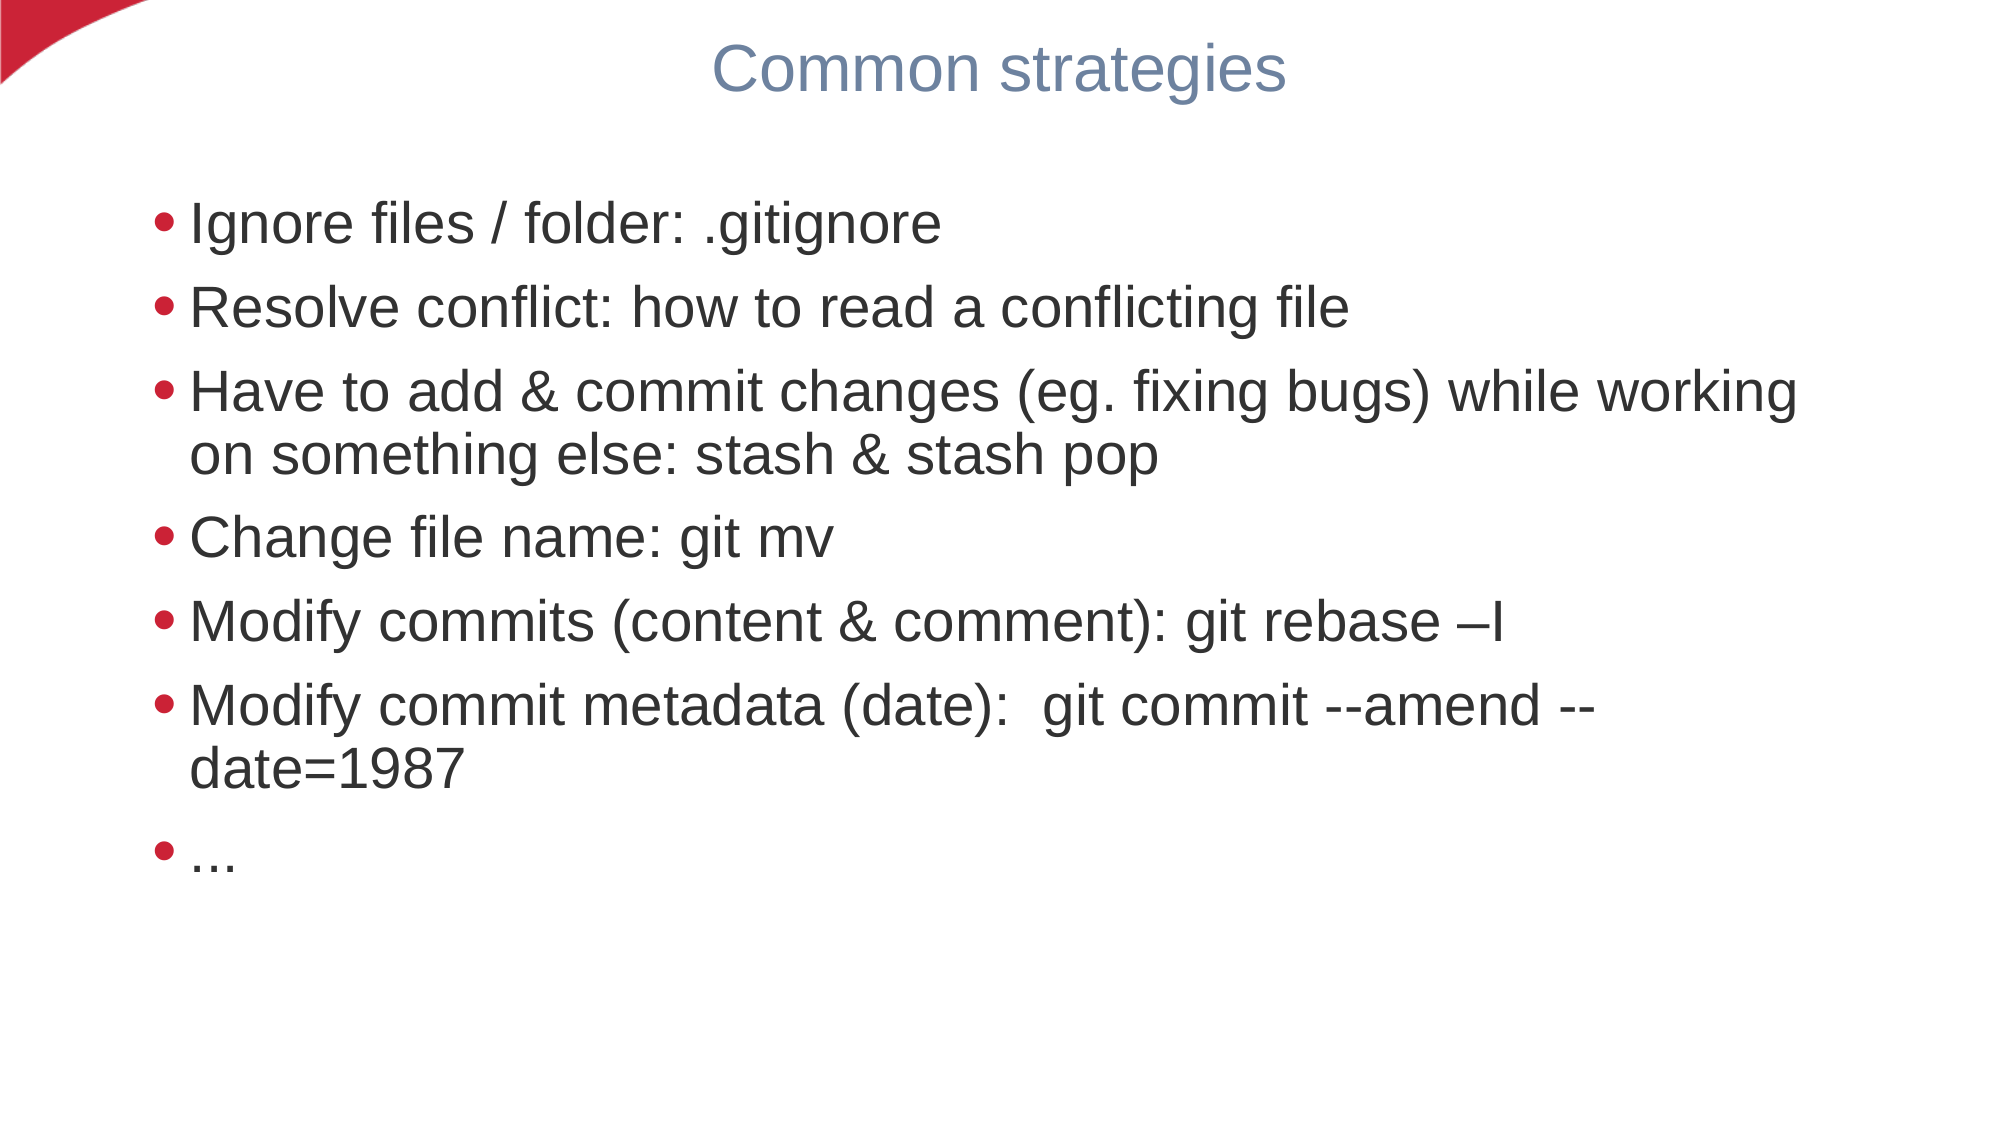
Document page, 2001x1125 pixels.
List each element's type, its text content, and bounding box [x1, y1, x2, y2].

picture [0, 0, 158, 89]
title Common strategies [137, 25, 1863, 115]
list Ignore files / folder: .gitignore Resolve conflict: how to read a conflicting file Have to add & commit changes (eg. fixing bugs) while working on something else: stash & stash pop Change file name: git mv Modify commits (content & comment): git rebase –I Modify commit metadata (date): git commit --amend --date=1987 ... [137, 185, 1863, 1014]
